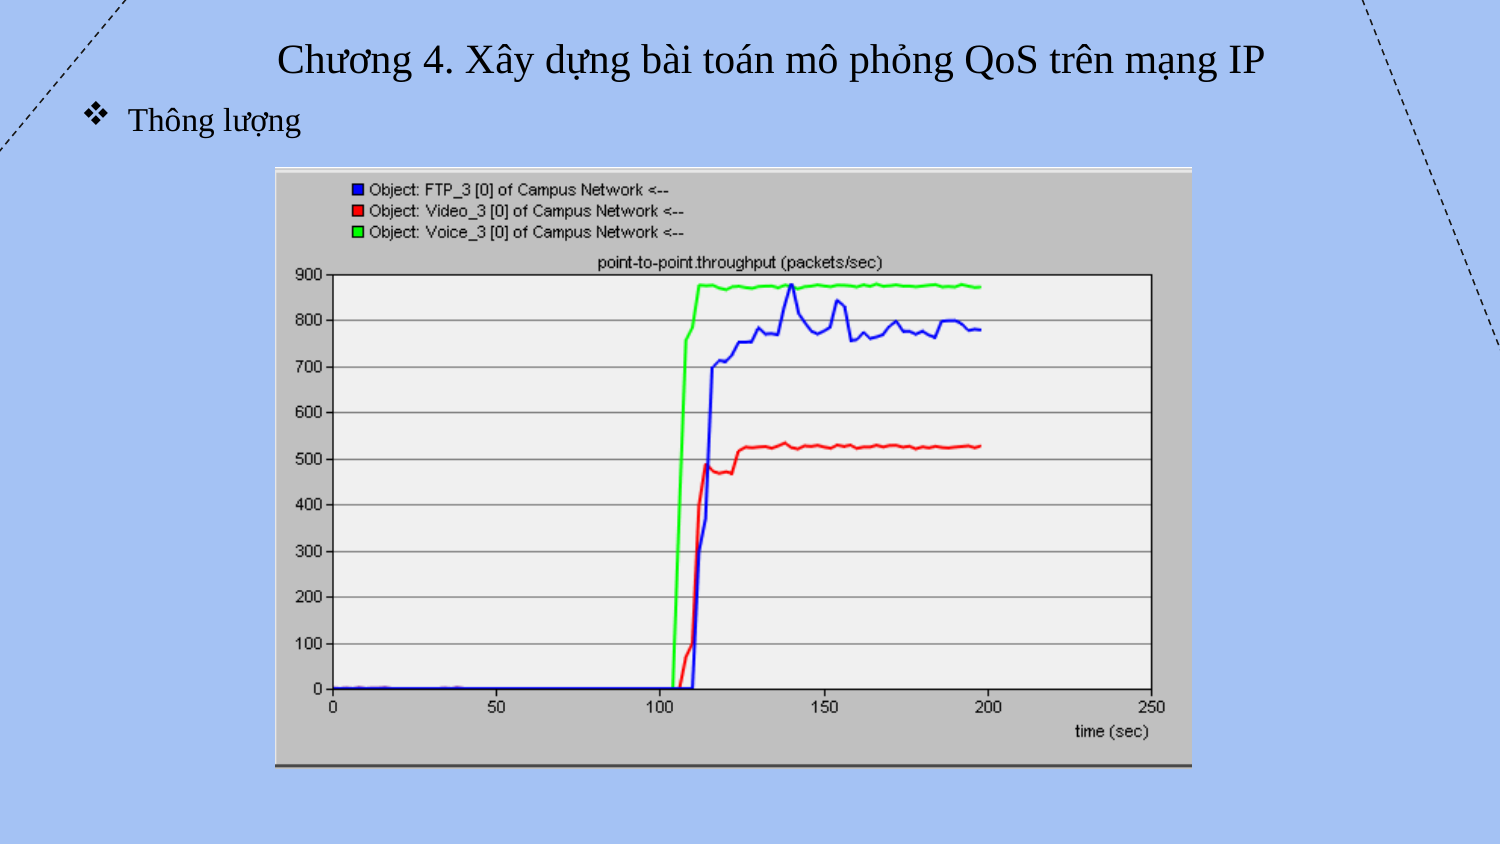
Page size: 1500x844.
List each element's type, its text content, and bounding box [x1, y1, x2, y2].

text_box Chương 4. Xây dựng bài toán mô phỏng QoS trên mạng IP [262, 24, 1282, 90]
text_box Thông lượng [66, 90, 317, 146]
picture [275, 167, 1192, 769]
